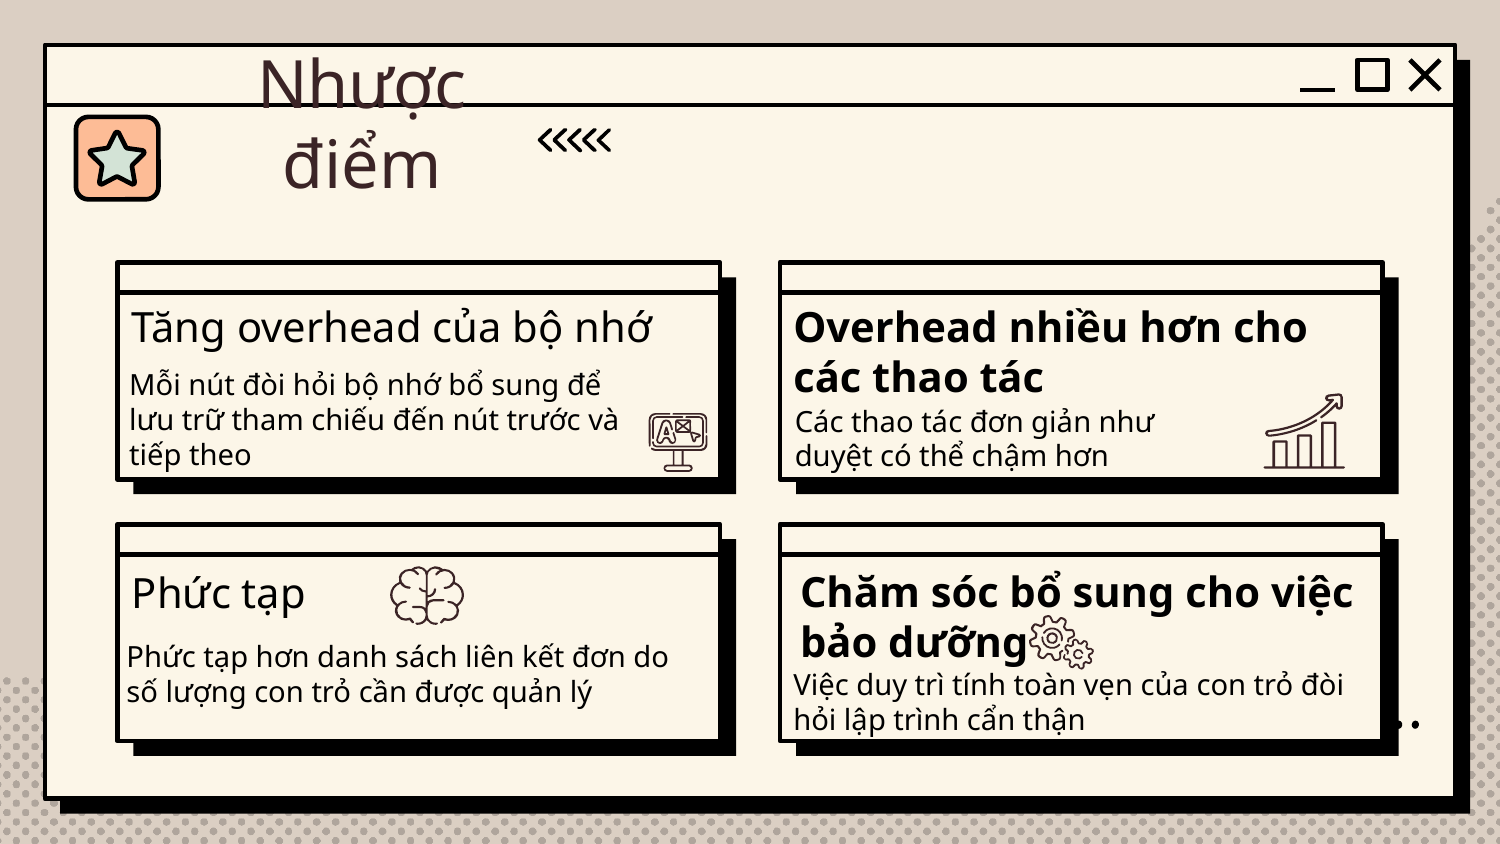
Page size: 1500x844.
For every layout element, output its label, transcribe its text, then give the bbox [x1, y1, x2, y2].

text_box [1411, 720, 1419, 729]
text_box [116, 262, 737, 495]
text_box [1029, 612, 1092, 674]
text_box Nhược điểm [171, 126, 553, 217]
text_box [596, 128, 611, 152]
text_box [779, 523, 1399, 757]
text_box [75, 116, 159, 200]
text_box [537, 128, 552, 152]
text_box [648, 412, 708, 473]
text_box [582, 128, 597, 152]
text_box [779, 262, 1399, 495]
text_box [552, 128, 568, 152]
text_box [116, 523, 737, 757]
text_box [567, 128, 583, 153]
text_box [1263, 393, 1346, 469]
